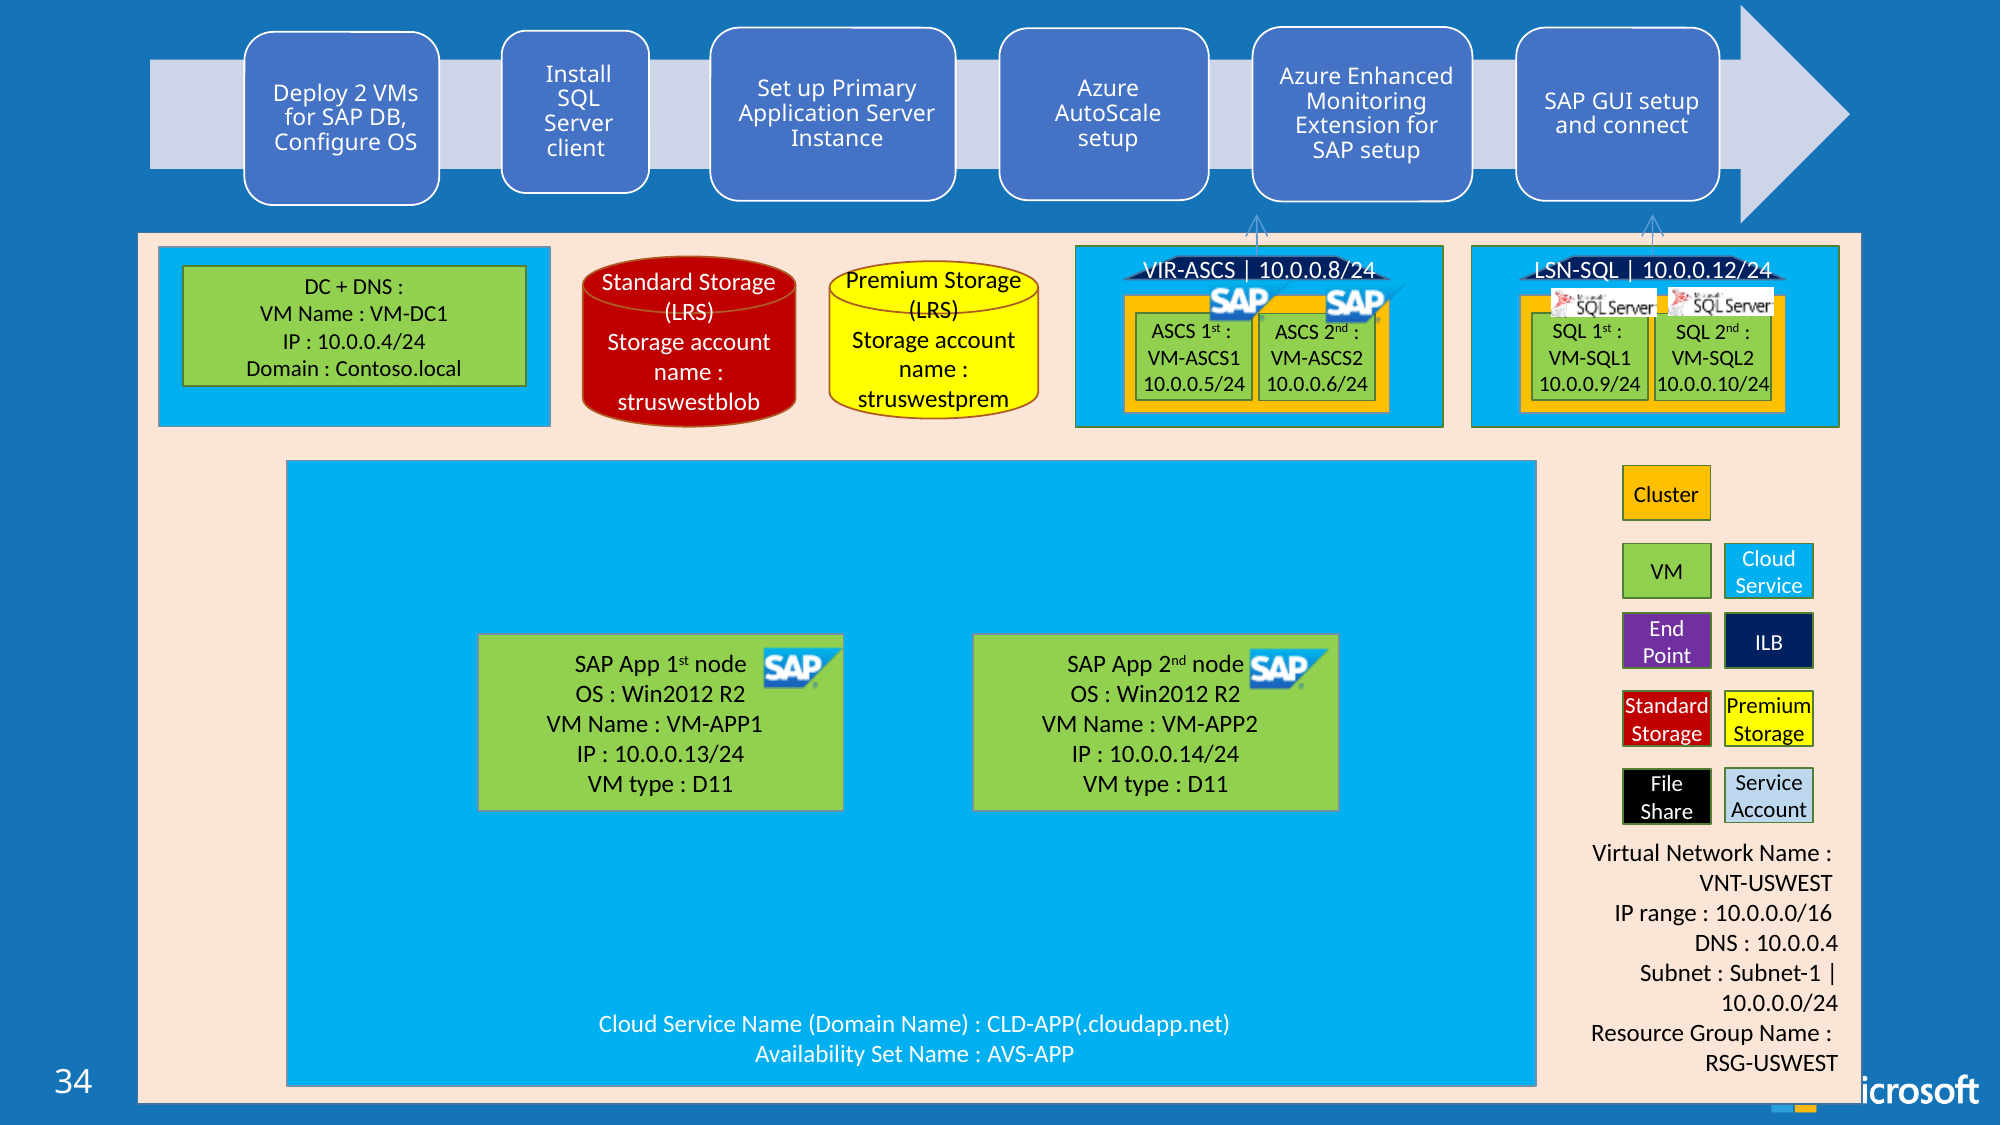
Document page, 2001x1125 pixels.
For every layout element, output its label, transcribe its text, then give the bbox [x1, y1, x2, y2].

text_box [1123, 294, 1390, 414]
text_box Virtual Network Name : VNT-USWEST IP range : 10.0.0.0/16 DNS : 10.0.0.4 Subnet : Subnet-1 | 10.0.0.0/24 Resource Group Name : RSG-USWEST [1474, 829, 1854, 1084]
text_box [137, 232, 1863, 1105]
text_box [158, 246, 551, 427]
text_box Cloud Service Name (Domain Name) : CLD-APP(.cloudapp.net) Availability Set Name : AVS-APP [495, 1000, 1335, 1075]
text_box Standard Storage (LRS) Storage account name : struswestblob [581, 255, 797, 428]
text_box Premium Storage (LRS) Storage account name : struswestprem [828, 260, 1040, 420]
text_box LSN-SQL | 10.0.0.12/24 [1470, 246, 1864, 291]
text_box End Point [1622, 612, 1712, 669]
text_box ASCS 2nd : VM-ASCS2 10.0.0.6/24 [1258, 313, 1376, 401]
text_box [286, 460, 1537, 1087]
picture [1325, 290, 1389, 324]
text_box File Share [1622, 768, 1712, 825]
text_box Premium Storage [1724, 690, 1814, 747]
text_box [1471, 291, 1840, 428]
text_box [0, 4, 2000, 224]
text_box SQL 2nd : VM-SQL2 10.0.0.10/24 [1654, 313, 1772, 401]
text_box Service Account [1724, 767, 1814, 823]
picture [1668, 288, 1775, 316]
picture [762, 647, 843, 690]
text_box SQL 1st : VM-SQL1 10.0.0.9/24 [1531, 312, 1649, 401]
text_box Cluster [1622, 465, 1711, 521]
text_box Standard Storage [1622, 690, 1712, 747]
picture [1209, 288, 1291, 322]
text_box Cloud Service [1724, 543, 1814, 599]
text_box DC + DNS : VM Name : VM-DC1 IP : 10.0.0.4/24 Domain : Contoso.local [182, 265, 527, 387]
picture [1770, 1066, 1980, 1113]
text_box SAP App 2nd node OS : Win2012 R2 VM Name : VM-APP2 IP : 10.0.0.14/24 VM type : D11 [972, 633, 1340, 812]
text_box VIR-ASCS | 10.0.0.8/24 [1050, 246, 1470, 291]
text_box VM [1622, 543, 1712, 599]
text_box SAP App 1st node OS : Win2012 R2 VM Name : VM-APP1 IP : 10.0.0.13/24 VM type : D11 [477, 633, 844, 812]
picture [1249, 648, 1330, 690]
text_box ILB [1724, 612, 1814, 669]
text_box ASCS 1st : VM-ASCS1 10.0.0.5/24 [1135, 312, 1253, 401]
text_box [1075, 291, 1444, 428]
text_box [1519, 294, 1786, 414]
picture [1550, 289, 1657, 318]
